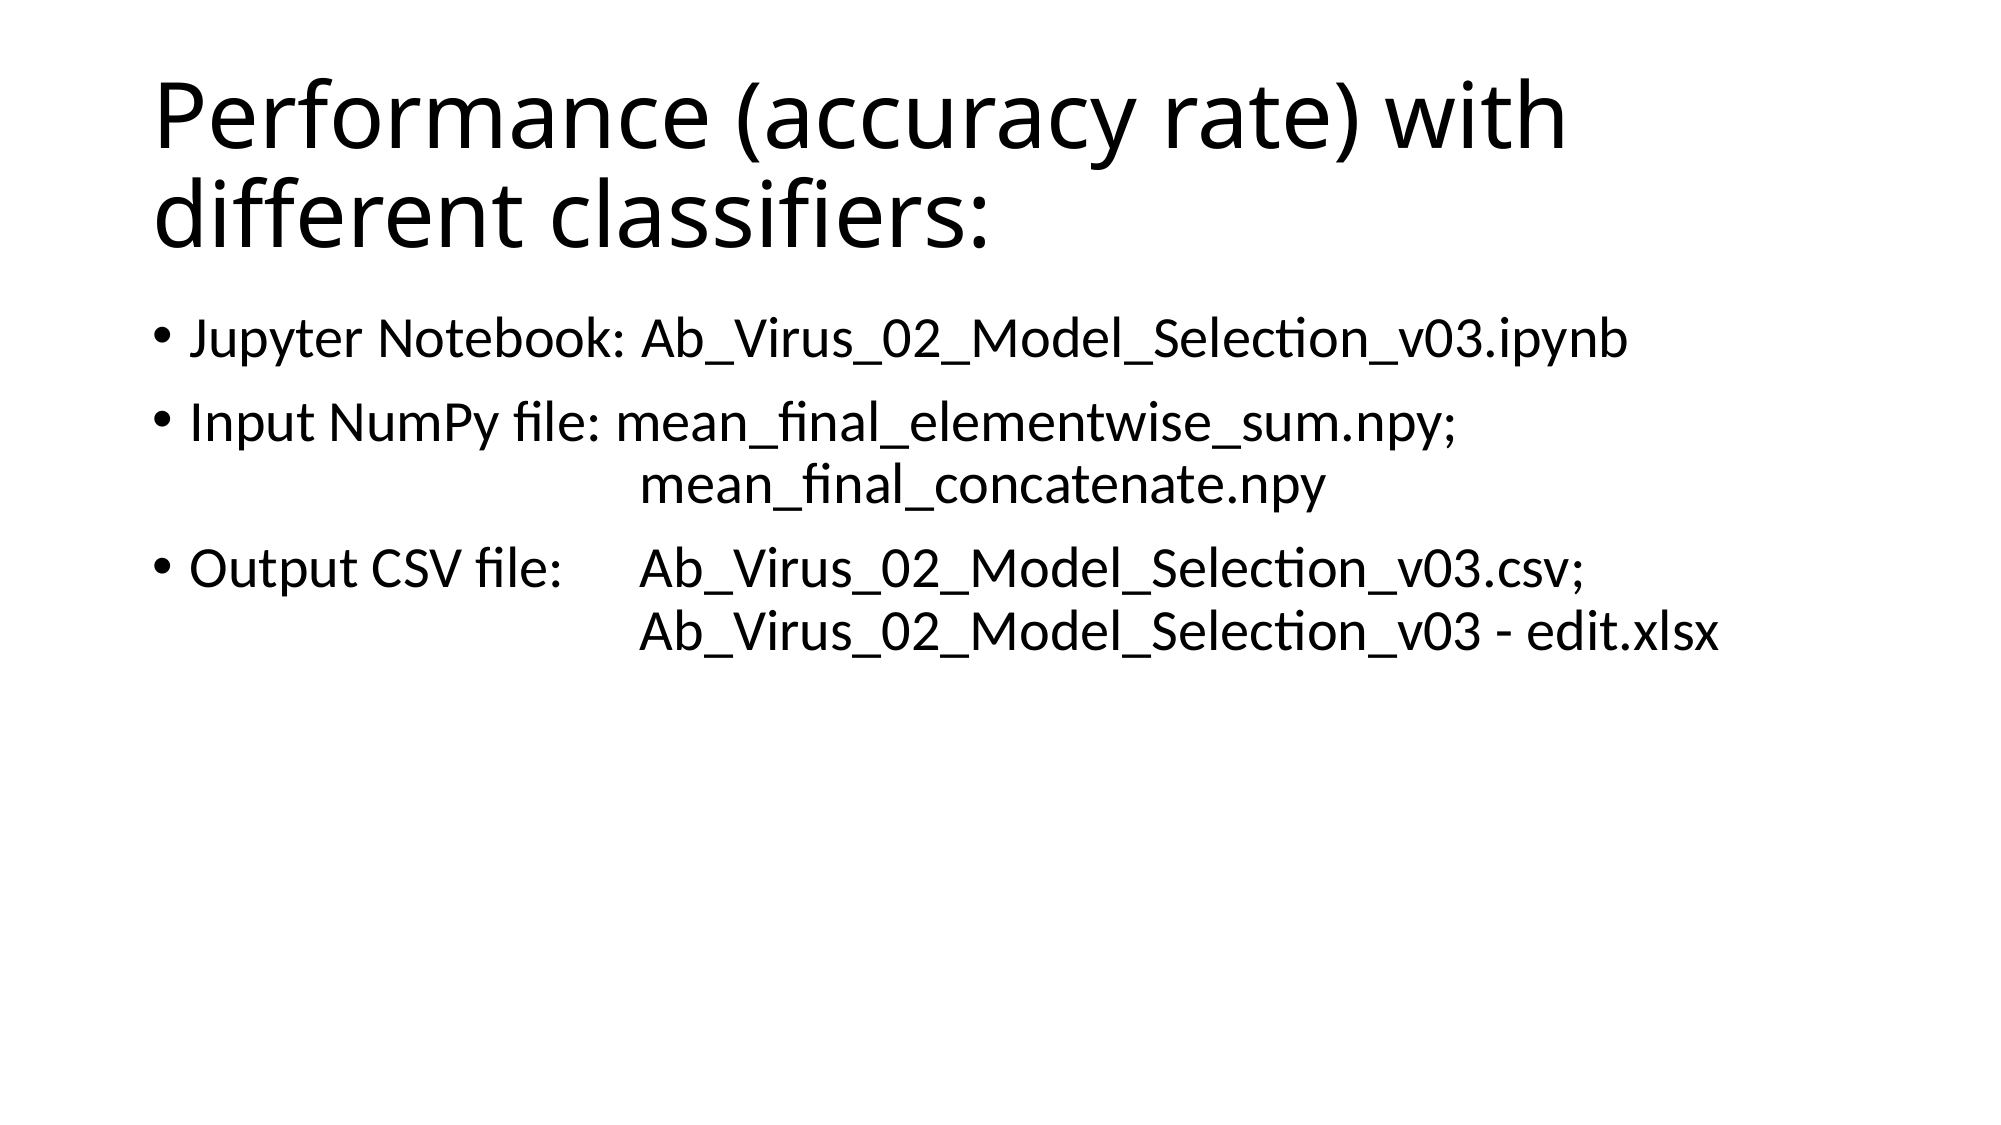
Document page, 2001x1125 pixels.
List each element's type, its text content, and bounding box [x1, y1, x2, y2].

list Jupyter Notebook: Ab_Virus_02_Model_Selection_v03.ipynb Input NumPy file: mean_final_elementwise_sum.npy; mean_final_concatenate.npy Output CSV file: Ab_Virus_02_Model_Selection_v03.csv; Ab_Virus_02_Model_Selection_v03 - edit.xlsx [137, 299, 1863, 1014]
title Performance (accuracy rate) with different classifiers: [137, 59, 1863, 278]
